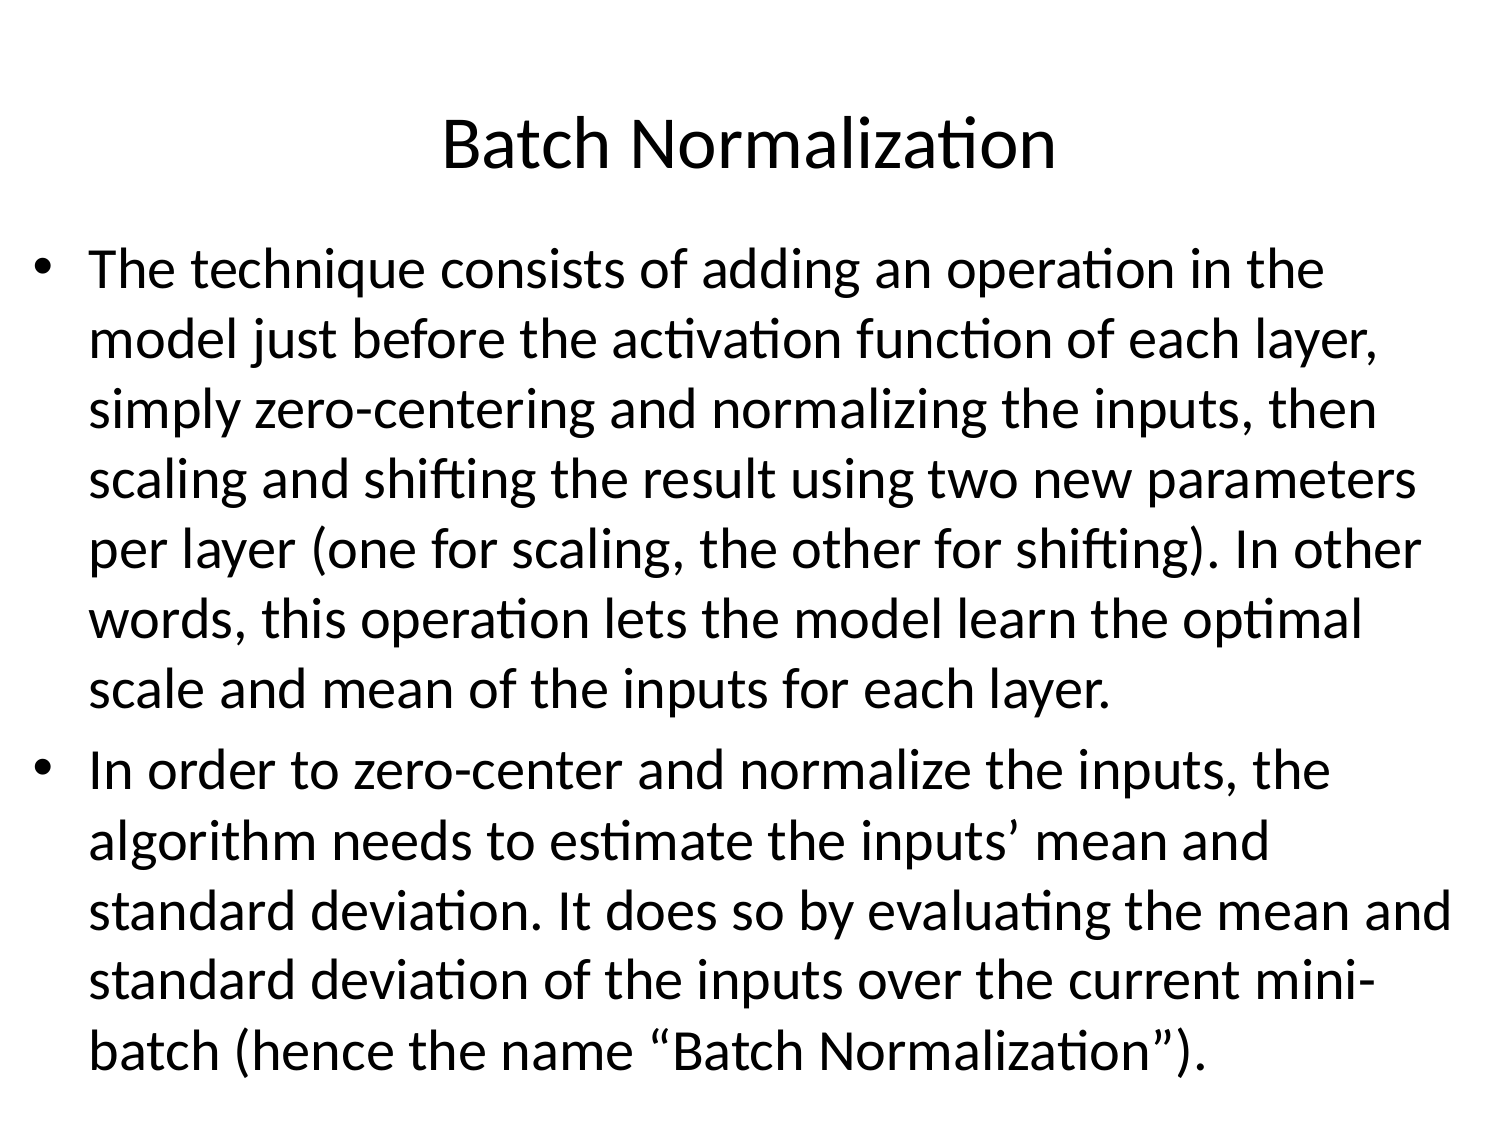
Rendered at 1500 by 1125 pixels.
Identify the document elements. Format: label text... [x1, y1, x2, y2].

title Batch Normalization [75, 45, 1425, 222]
list The technique consists of adding an operation in the model just before the activation function of each layer, simply zero-centering and normalizing the inputs, then scaling and shifting the result using two new parameters per layer (one for scaling, the other for shifting). In other words, this operation lets the model learn the optimal scale and mean of the inputs for each layer. In order to zero-center and normalize the inputs, the algorithm needs to estimate the inputs’ mean and standard deviation. It does so by evaluating the mean and standard deviation of the inputs over the current mini-batch (hence the name “Batch Normalization”). [17, 222, 1500, 1125]
